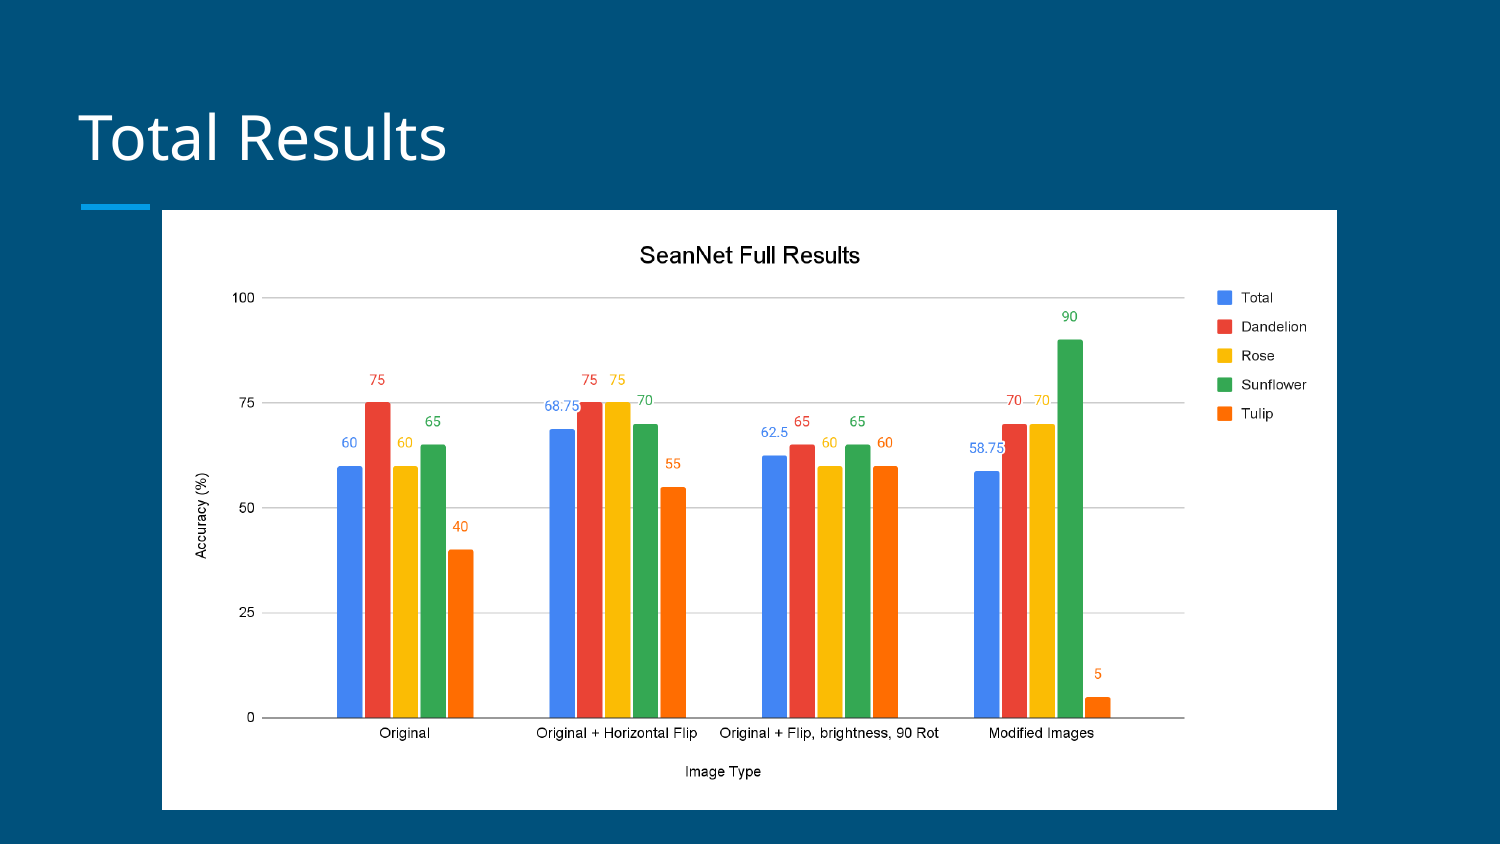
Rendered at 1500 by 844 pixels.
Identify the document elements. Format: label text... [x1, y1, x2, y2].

title Total Results [63, 75, 1437, 188]
picture [163, 211, 1336, 809]
